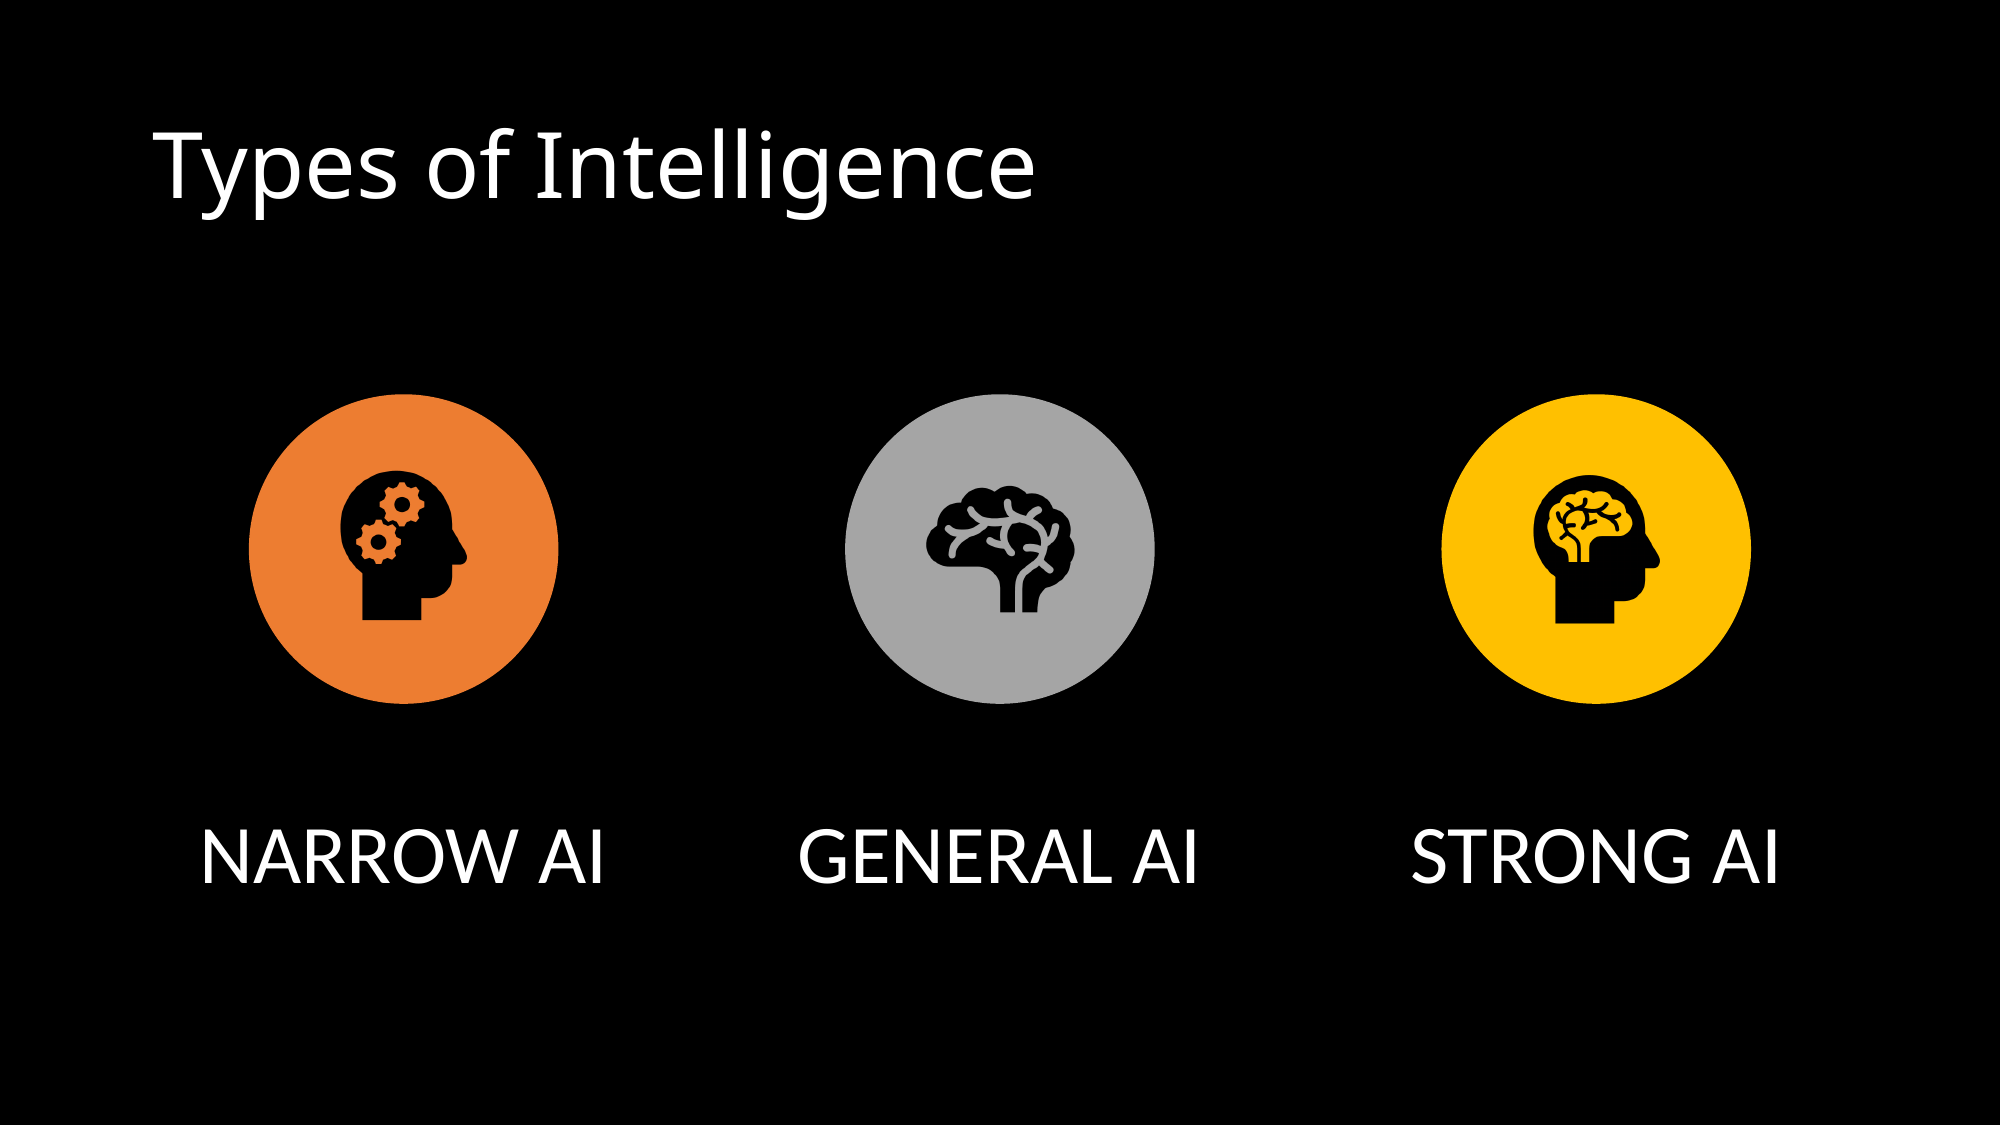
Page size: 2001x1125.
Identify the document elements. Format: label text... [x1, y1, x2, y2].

title Types of Intelligence [137, 59, 1863, 278]
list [137, 299, 1863, 1014]
